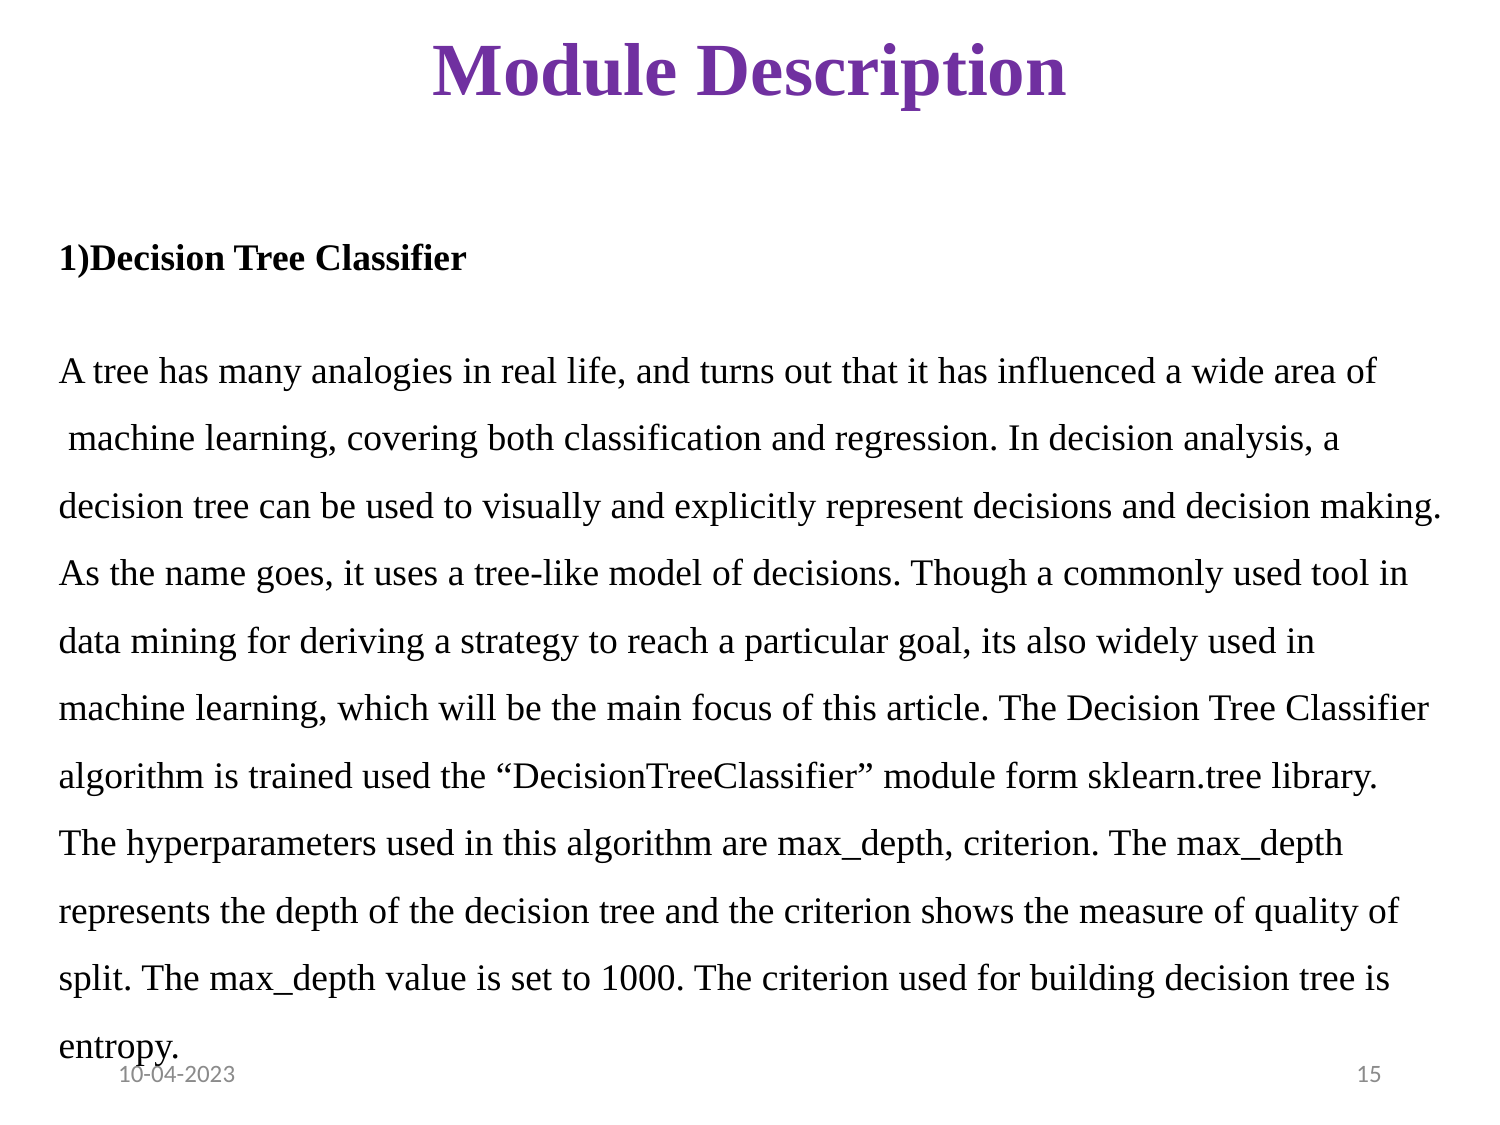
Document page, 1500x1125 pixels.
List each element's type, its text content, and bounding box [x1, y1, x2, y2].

text_box 1)Decision Tree Classifier A tree has many analogies in real life, and turns out that it has influenced a wide area of machine learning, covering both classification and regression. In decision analysis, a decision tree can be used to visually and explicitly represent decisions and decision making. As the name goes, it uses a tree-like model of decisions. Though a commonly used tool in data mining for deriving a strategy to reach a particular goal, its also widely used in machine learning, which will be the main focus of this article. The Decision Tree Classifier algorithm is trained used the “DecisionTreeClassifier” module form sklearn.tree library. The hyperparameters used in this algorithm are max_depth, criterion. The max_depth represents the depth of the decision tree and the criterion shows the measure of quality of split. The max_depth value is set to 1000. The criterion used for building decision tree is entropy. [43, 225, 1463, 1074]
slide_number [103, 1042, 441, 1103]
slide_number 15 [1059, 1042, 1397, 1103]
title Module Description [103, 27, 1397, 115]
